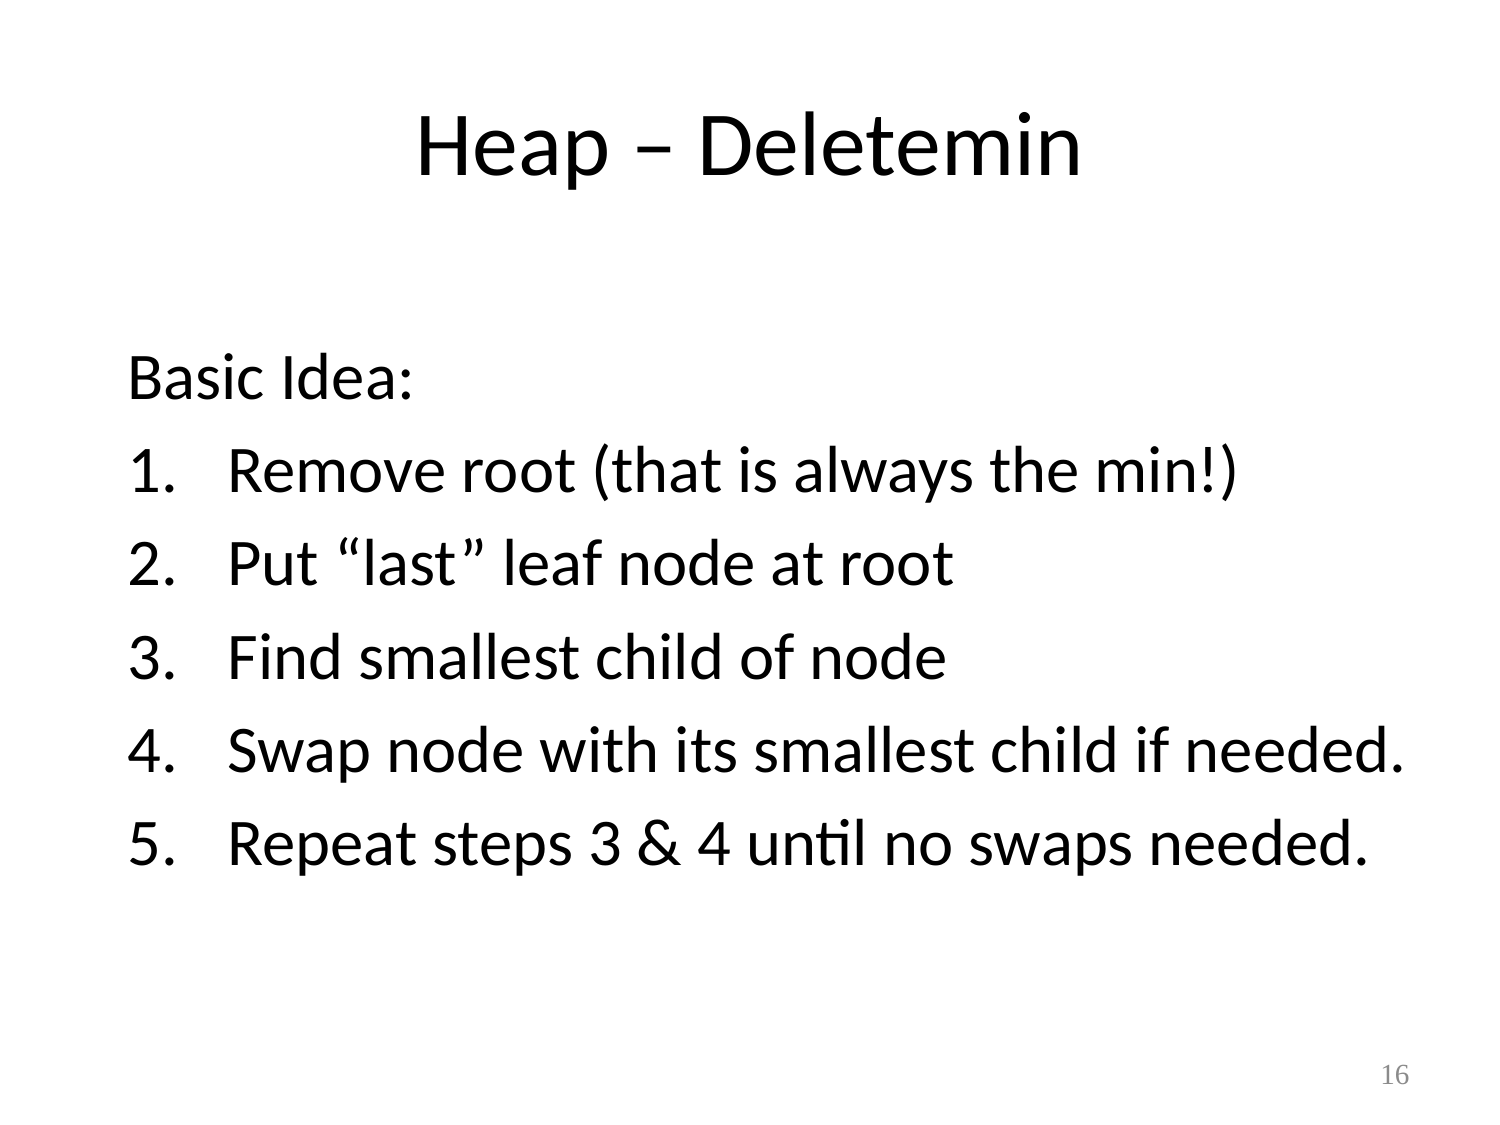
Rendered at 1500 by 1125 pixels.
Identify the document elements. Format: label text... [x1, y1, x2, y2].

list Basic Idea: Remove root (that is always the min!) Put “last” leaf node at root Find smallest child of node Swap node with its smallest child if needed. Repeat steps 3 & 4 until no swaps needed. [112, 324, 1500, 1000]
title Heap – Deletemin [75, 45, 1425, 233]
slide_number 16 [1074, 1042, 1425, 1103]
